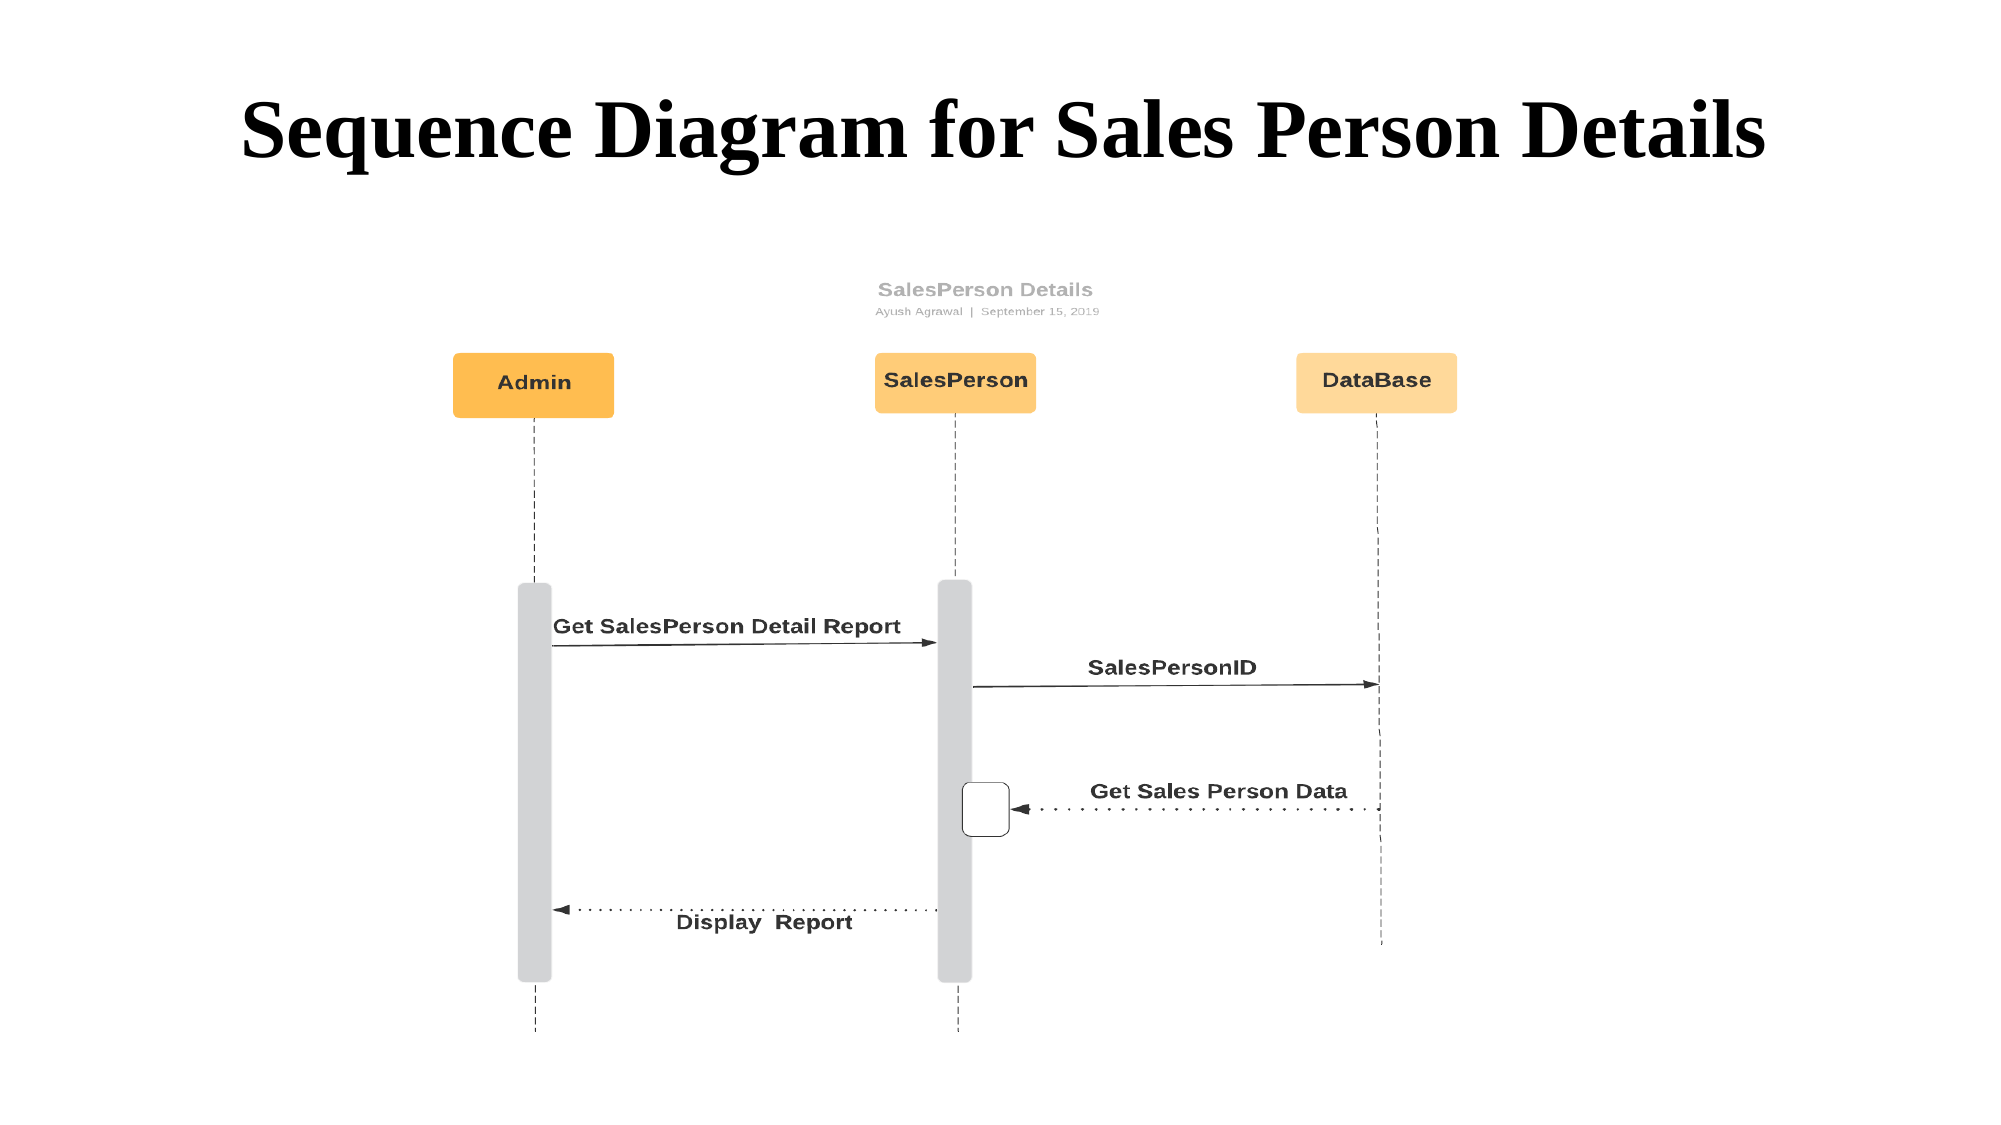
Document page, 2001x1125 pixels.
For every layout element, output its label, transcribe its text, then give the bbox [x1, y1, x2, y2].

text_box Sequence Diagram for Sales Person Details [225, 66, 1784, 182]
picture [384, 208, 1526, 1076]
